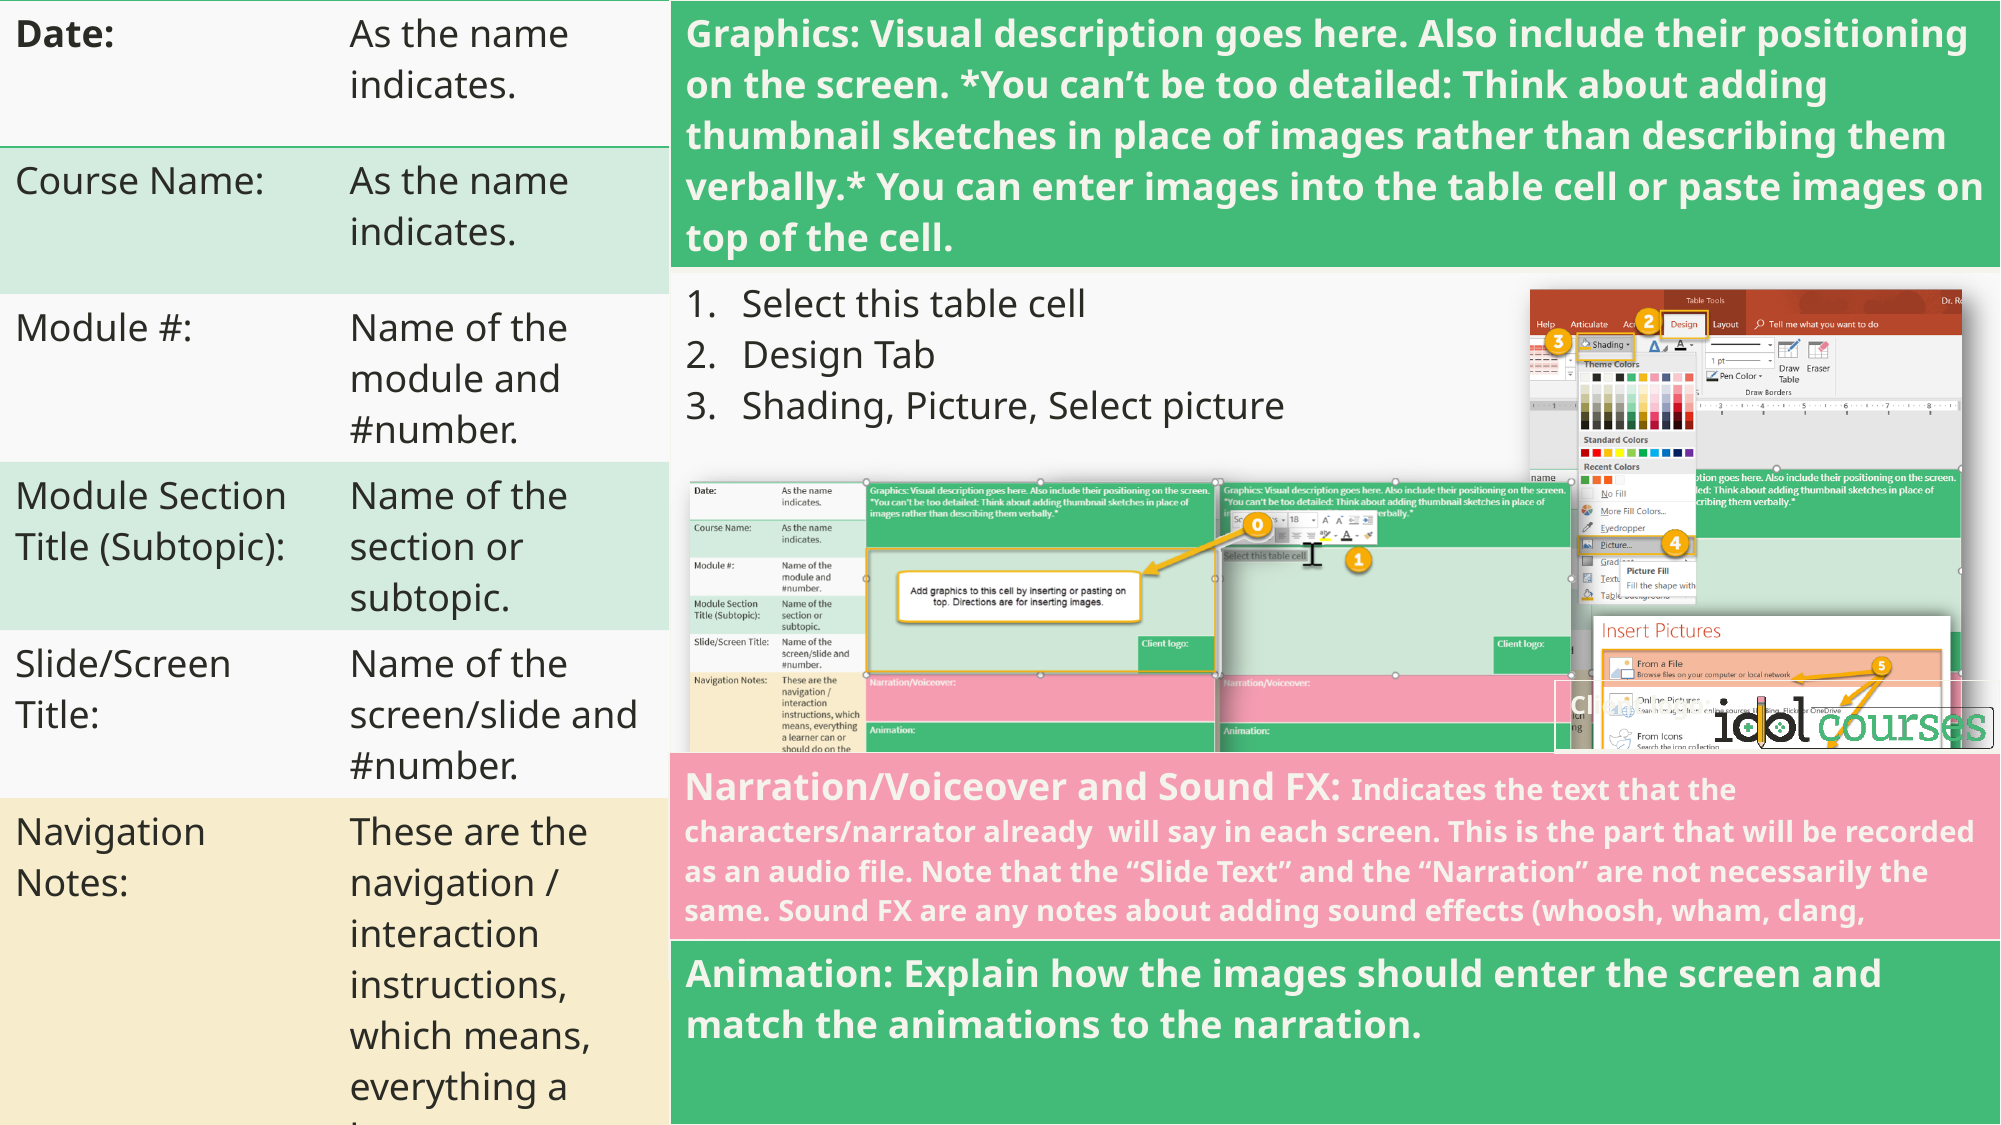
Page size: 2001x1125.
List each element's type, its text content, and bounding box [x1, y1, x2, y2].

table_header Client logo: [1556, 681, 1999, 749]
table_cell Name of the screen/slide and #number. [335, 630, 669, 798]
table_cell Name of the section or subtopic. [335, 462, 669, 630]
table_cell Slide/Screen Title: [0, 630, 335, 798]
table_cell Name of the module and #number. [335, 294, 669, 462]
table_cell Select this table cell Design Tab Shading, Picture, Select picture [671, 273, 2000, 752]
table_header As the name indicates. [335, 1, 669, 146]
table_cell Course Name: [0, 148, 335, 294]
table_cell As the name indicates. [335, 148, 669, 294]
table_header Date: [0, 1, 335, 146]
table_cell Navigation Notes: [0, 798, 335, 1125]
table_cell These are the navigation / interaction instructions, which means, everything a learner can or should do on the screen. [335, 798, 669, 1125]
table_header Narration/Voiceover and Sound FX: Indicates the text that the characters/narrator already will say in each screen. This is the part that will be recorded as an audio file. Note that the “Slide Text” and the “Narration” are not necessarily the same. Sound FX are any notes about adding sound effects (whoosh, wham, clang, ringing). [670, 753, 2000, 939]
table_cell Module #: [0, 294, 335, 462]
table_header Graphics: Visual description goes here. Also include their positioning on the screen. *You can’t be too detailed: Think about adding thumbnail sketches in place of images rather than describing them verbally.* You can enter images into the table cell or paste images on top of the cell. [671, 1, 2000, 267]
picture [1708, 691, 2000, 753]
table_header Animation: Explain how the images should enter the screen and match the animations to the narration. [671, 941, 2000, 1124]
table_cell Module Section Title (Subtopic): [0, 462, 335, 630]
